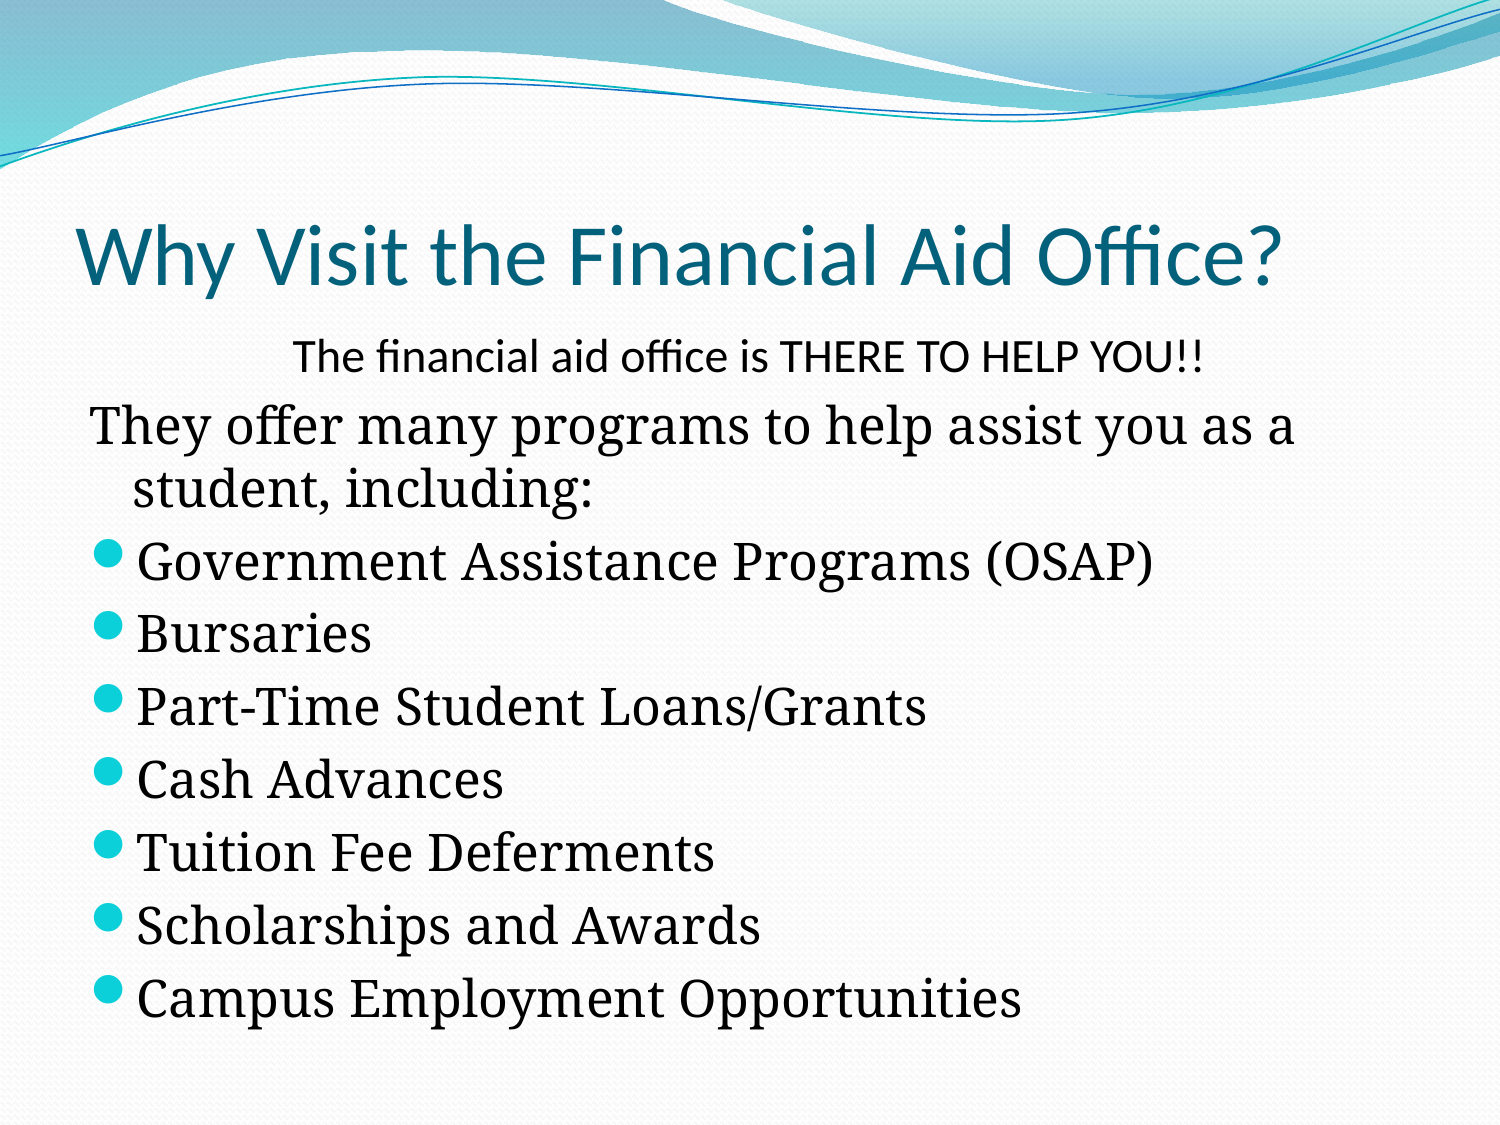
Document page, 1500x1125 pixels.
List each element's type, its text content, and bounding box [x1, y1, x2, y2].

list The financial aid office is THERE TO HELP YOU!! They offer many programs to help assist you as a student, including: Government Assistance Programs (OSAP) Bursaries Part-Time Student Loans/Grants Cash Advances Tuition Fee Deferments Scholarships and Awards Campus Employment Opportunities [75, 317, 1425, 1038]
title Why Visit the Financial Aid Office? [75, 115, 1425, 303]
